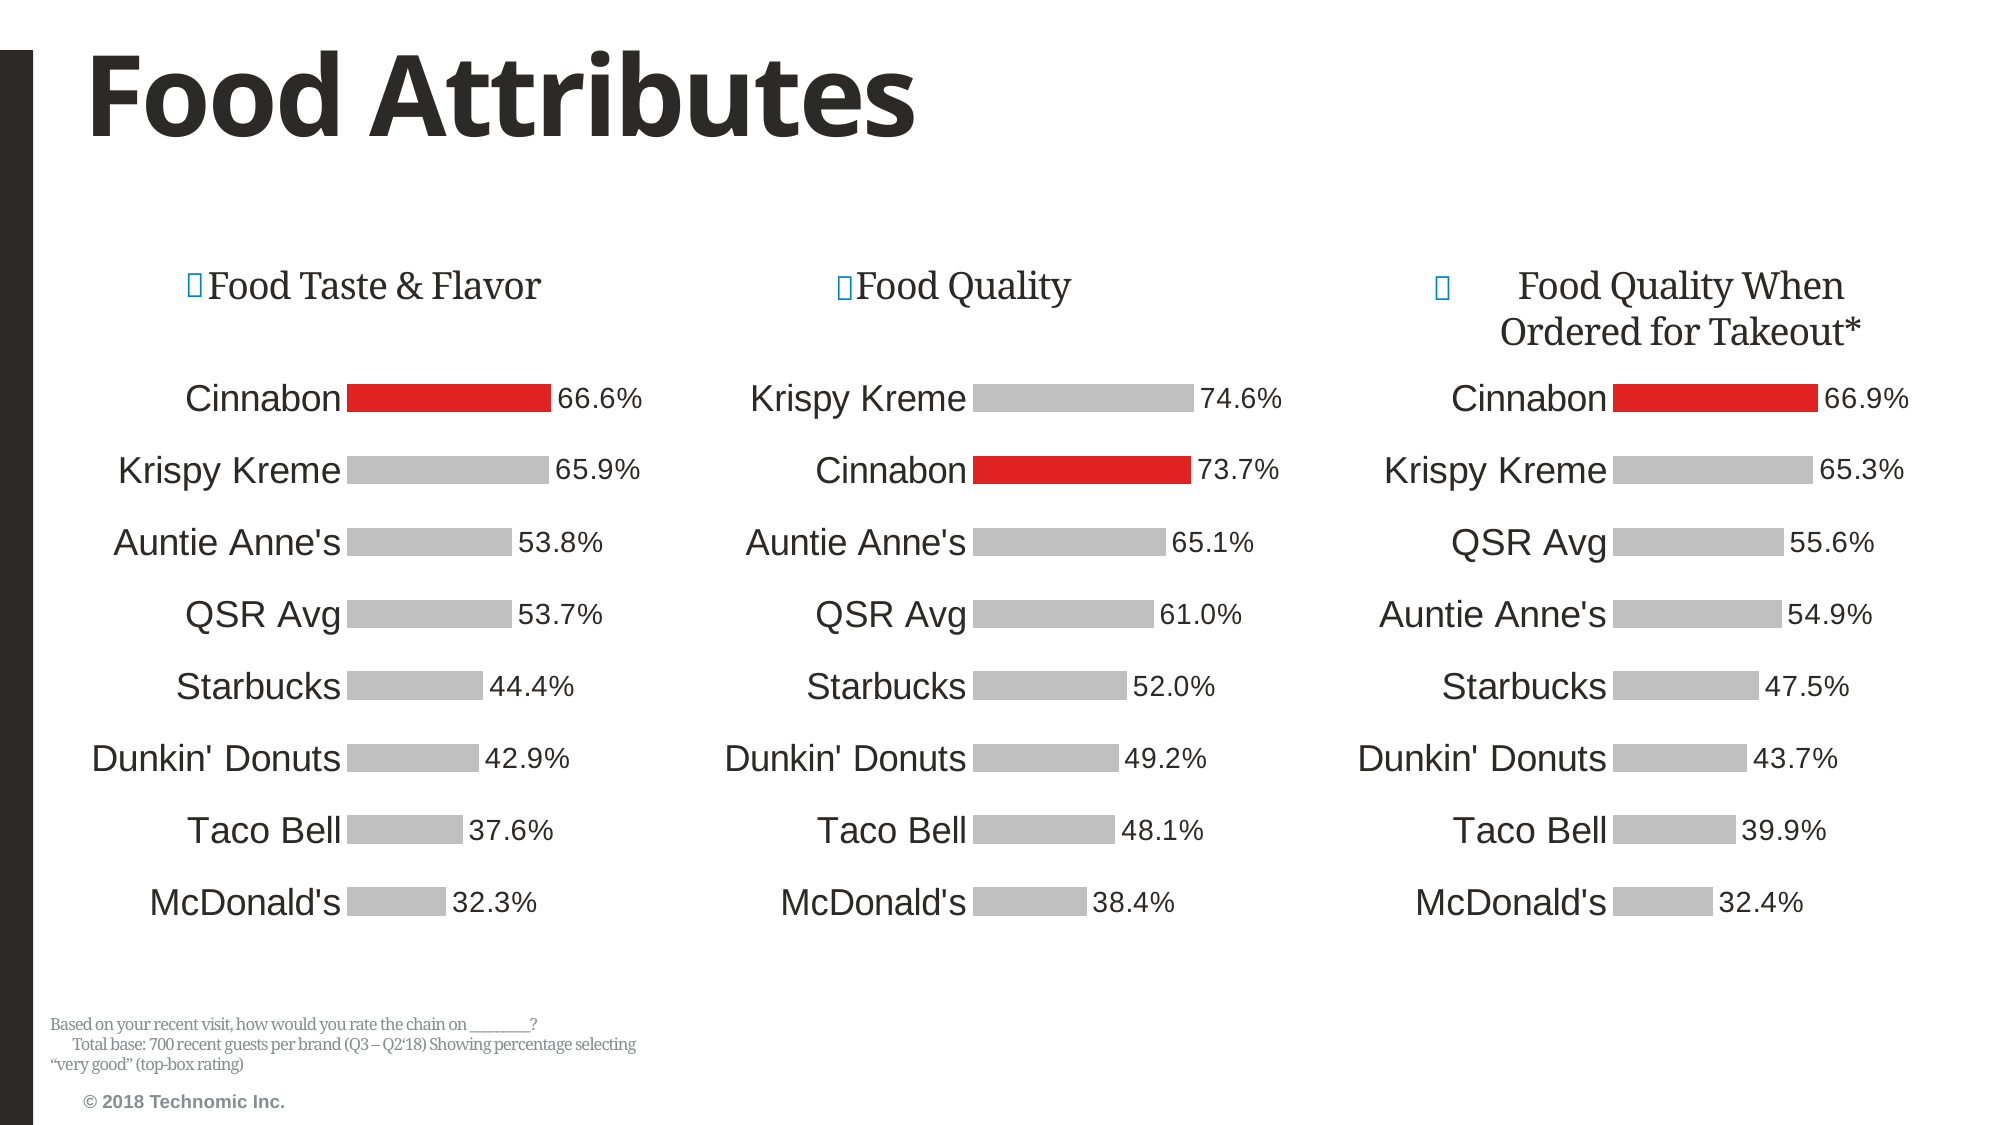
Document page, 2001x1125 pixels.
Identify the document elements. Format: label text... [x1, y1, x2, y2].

list Food Taste & Flavor [174, 262, 575, 338]
title Food Attributes [83, 50, 1434, 179]
list Food Quality [814, 262, 1113, 338]
chart [79, 349, 651, 951]
list Food Quality When Ordered for Takeout* [1449, 262, 1913, 338]
chart [713, 349, 1284, 951]
chart [1345, 349, 1917, 951]
list Based on your recent visit, how would you rate the chain on _________? Total base: 700 recent guests per brand (Q3 – Q2‘18) Showing percentage selecting “very good” (top-box rating) [50, 1014, 653, 1094]
